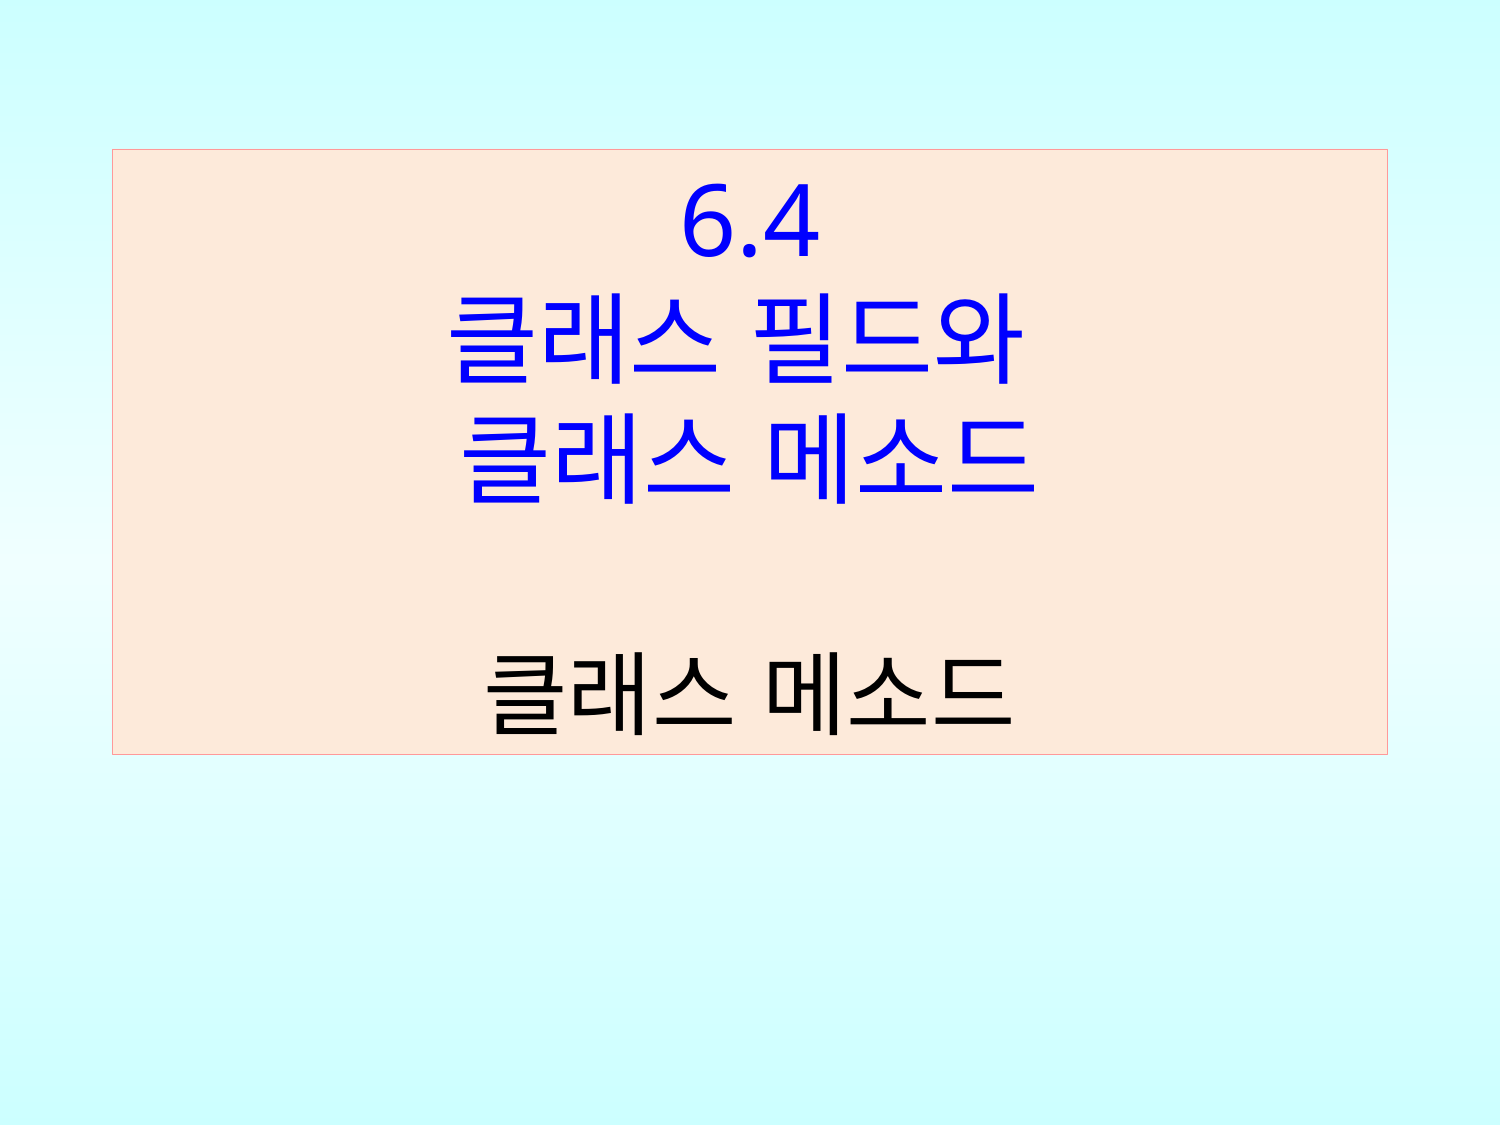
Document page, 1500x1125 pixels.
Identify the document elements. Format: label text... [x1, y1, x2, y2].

text_box 6.4 클래스 필드와 클래스 메소드 클래스 메소드 [112, 148, 1388, 755]
